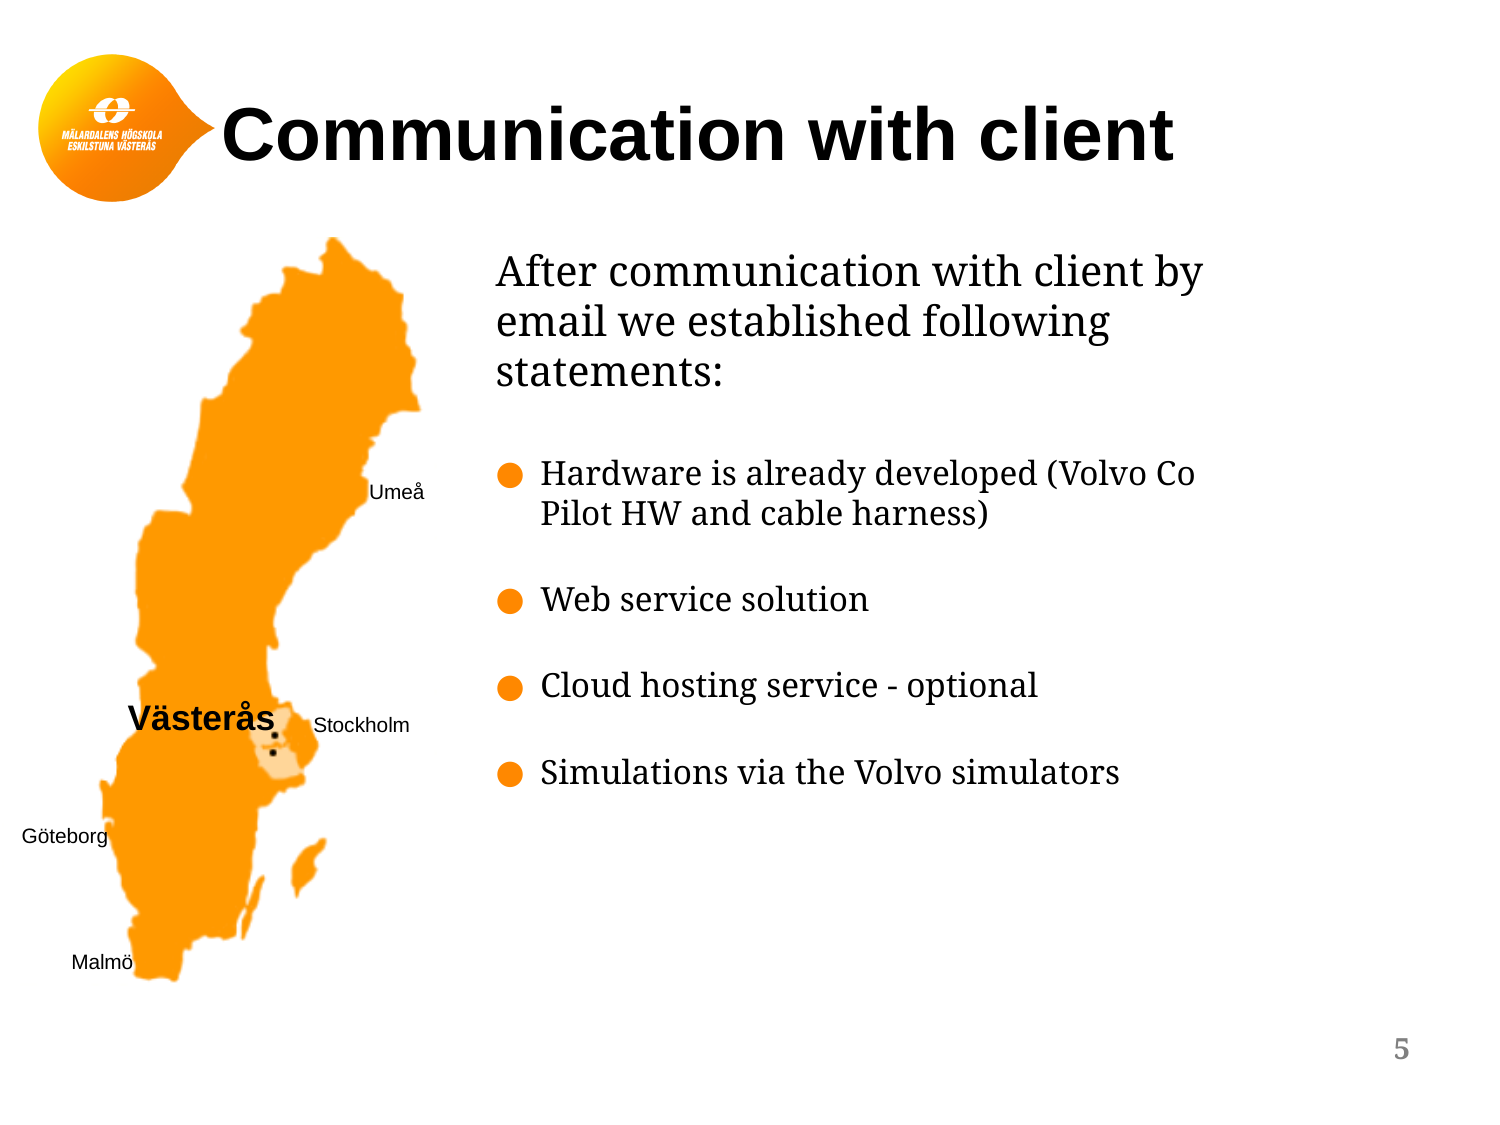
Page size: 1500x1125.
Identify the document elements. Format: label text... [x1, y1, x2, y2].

title Communication with client [206, 84, 1282, 296]
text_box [1, 237, 458, 987]
list After communication with client by email we established following statements: Hardware is already developed (Volvo Co Pilot HW and cable harness) Web service solution Cloud hosting service - optional Simulations via the Volvo simulators [480, 237, 1258, 1047]
slide_number 5 [1293, 1030, 1425, 1071]
picture [38, 54, 215, 202]
